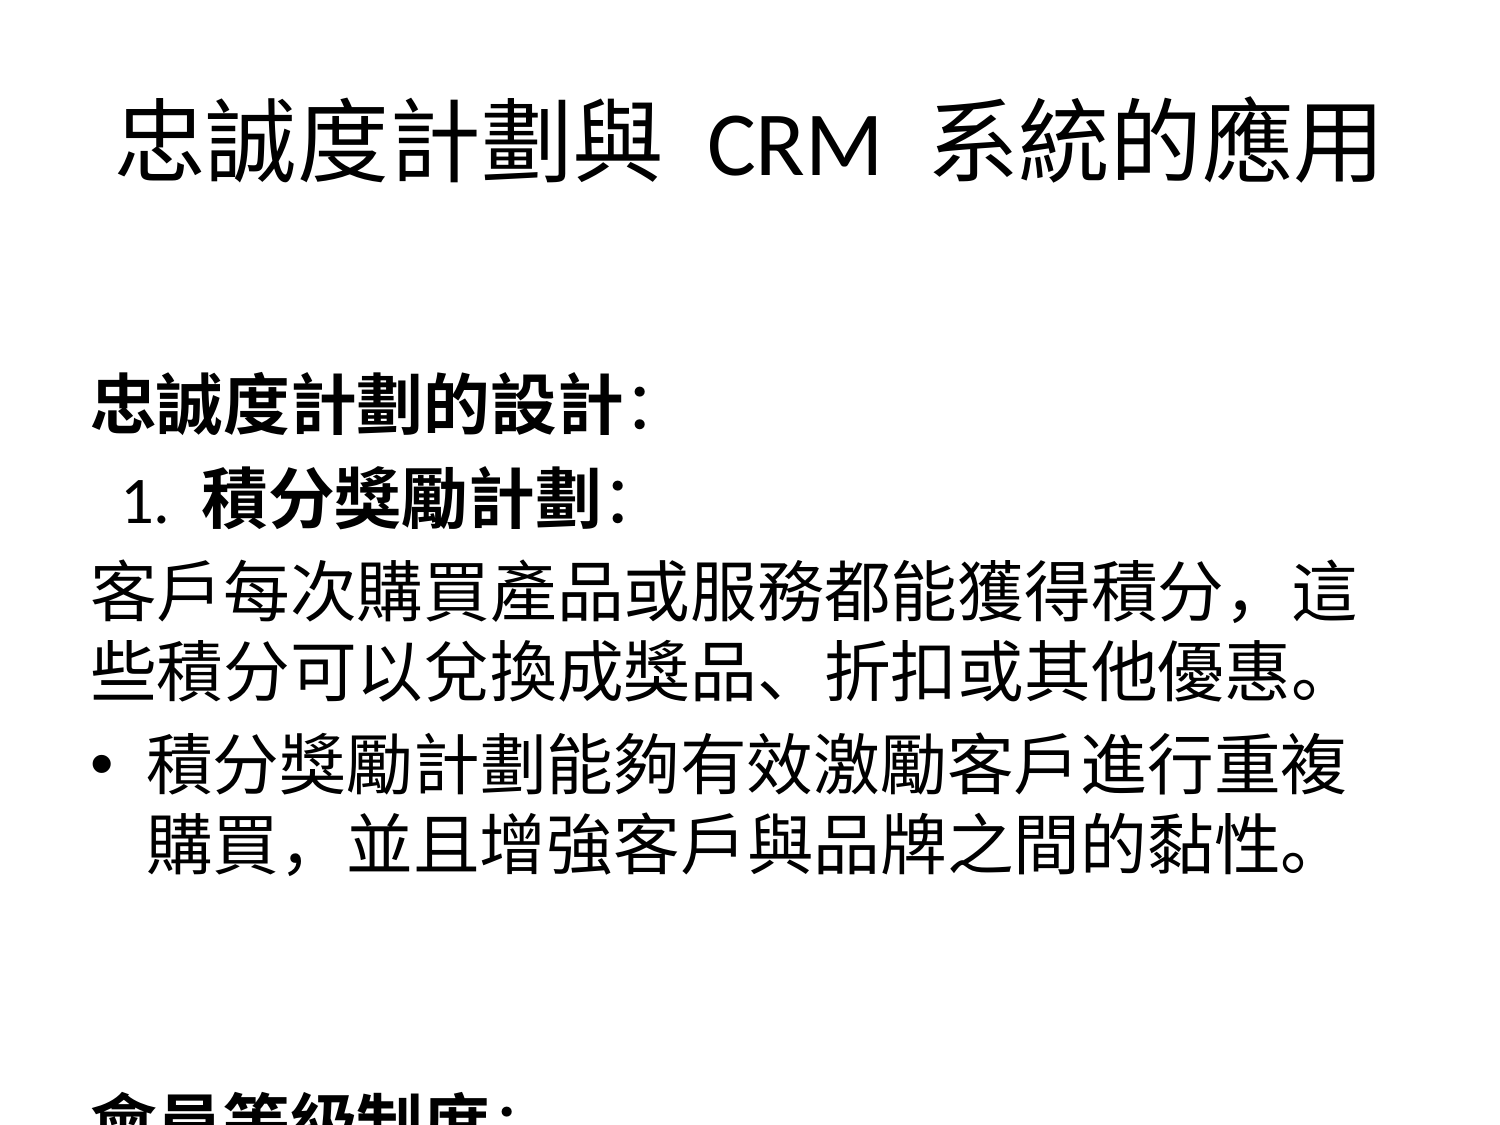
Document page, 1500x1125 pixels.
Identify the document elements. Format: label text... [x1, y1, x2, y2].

title 忠誠度計劃與 CRM 系統的應用 [75, 45, 1425, 233]
list 忠誠度計劃的設計： 1. 積分獎勵計劃： 客戶每次購買產品或服務都能獲得積分，這些積分可以兌換成獎品、折扣或其他優惠。 積分獎勵計劃能夠有效激勵客戶進行重複購買，並且增強客戶與品牌之間的黏性。 會員等級制度： 根據客戶的購買金額或購買次數劃分不同的會員等級，如普通會員、銀卡會員、金卡會員等，不同等級享有不同的專屬福利。 這種制度可以激勵客戶不斷提升消費水平，從而獲得更高的會員待遇和優惠。 個性化優惠： 根據 CRM 系統中的客戶數據，針對不同客戶的偏好和購買歷史推送個性化的優惠信息，如生日優惠、專屬折扣等。 個性化優惠能夠提高客戶的購買意願，增強品牌忠誠度。 CRM 系統在忠誠度計劃中的應用： 客戶數據管理：CRM 系統可以有效地管理和分析客戶的購買歷史、偏好和行為數據，幫助企業設計更加精準的忠誠度計劃。 自動化推送：CRM 系統支持自動化推送忠誠度計劃的相關信息，確保每位客戶能夠及時收到個性化的優惠和獎勵。 績效追蹤與分析：通過 CRM 系統，企業可以追蹤忠誠度計劃的執行情況，分析其對客戶行為和銷售的影響，並據此進行優化調整。 [75, 262, 1425, 1005]
